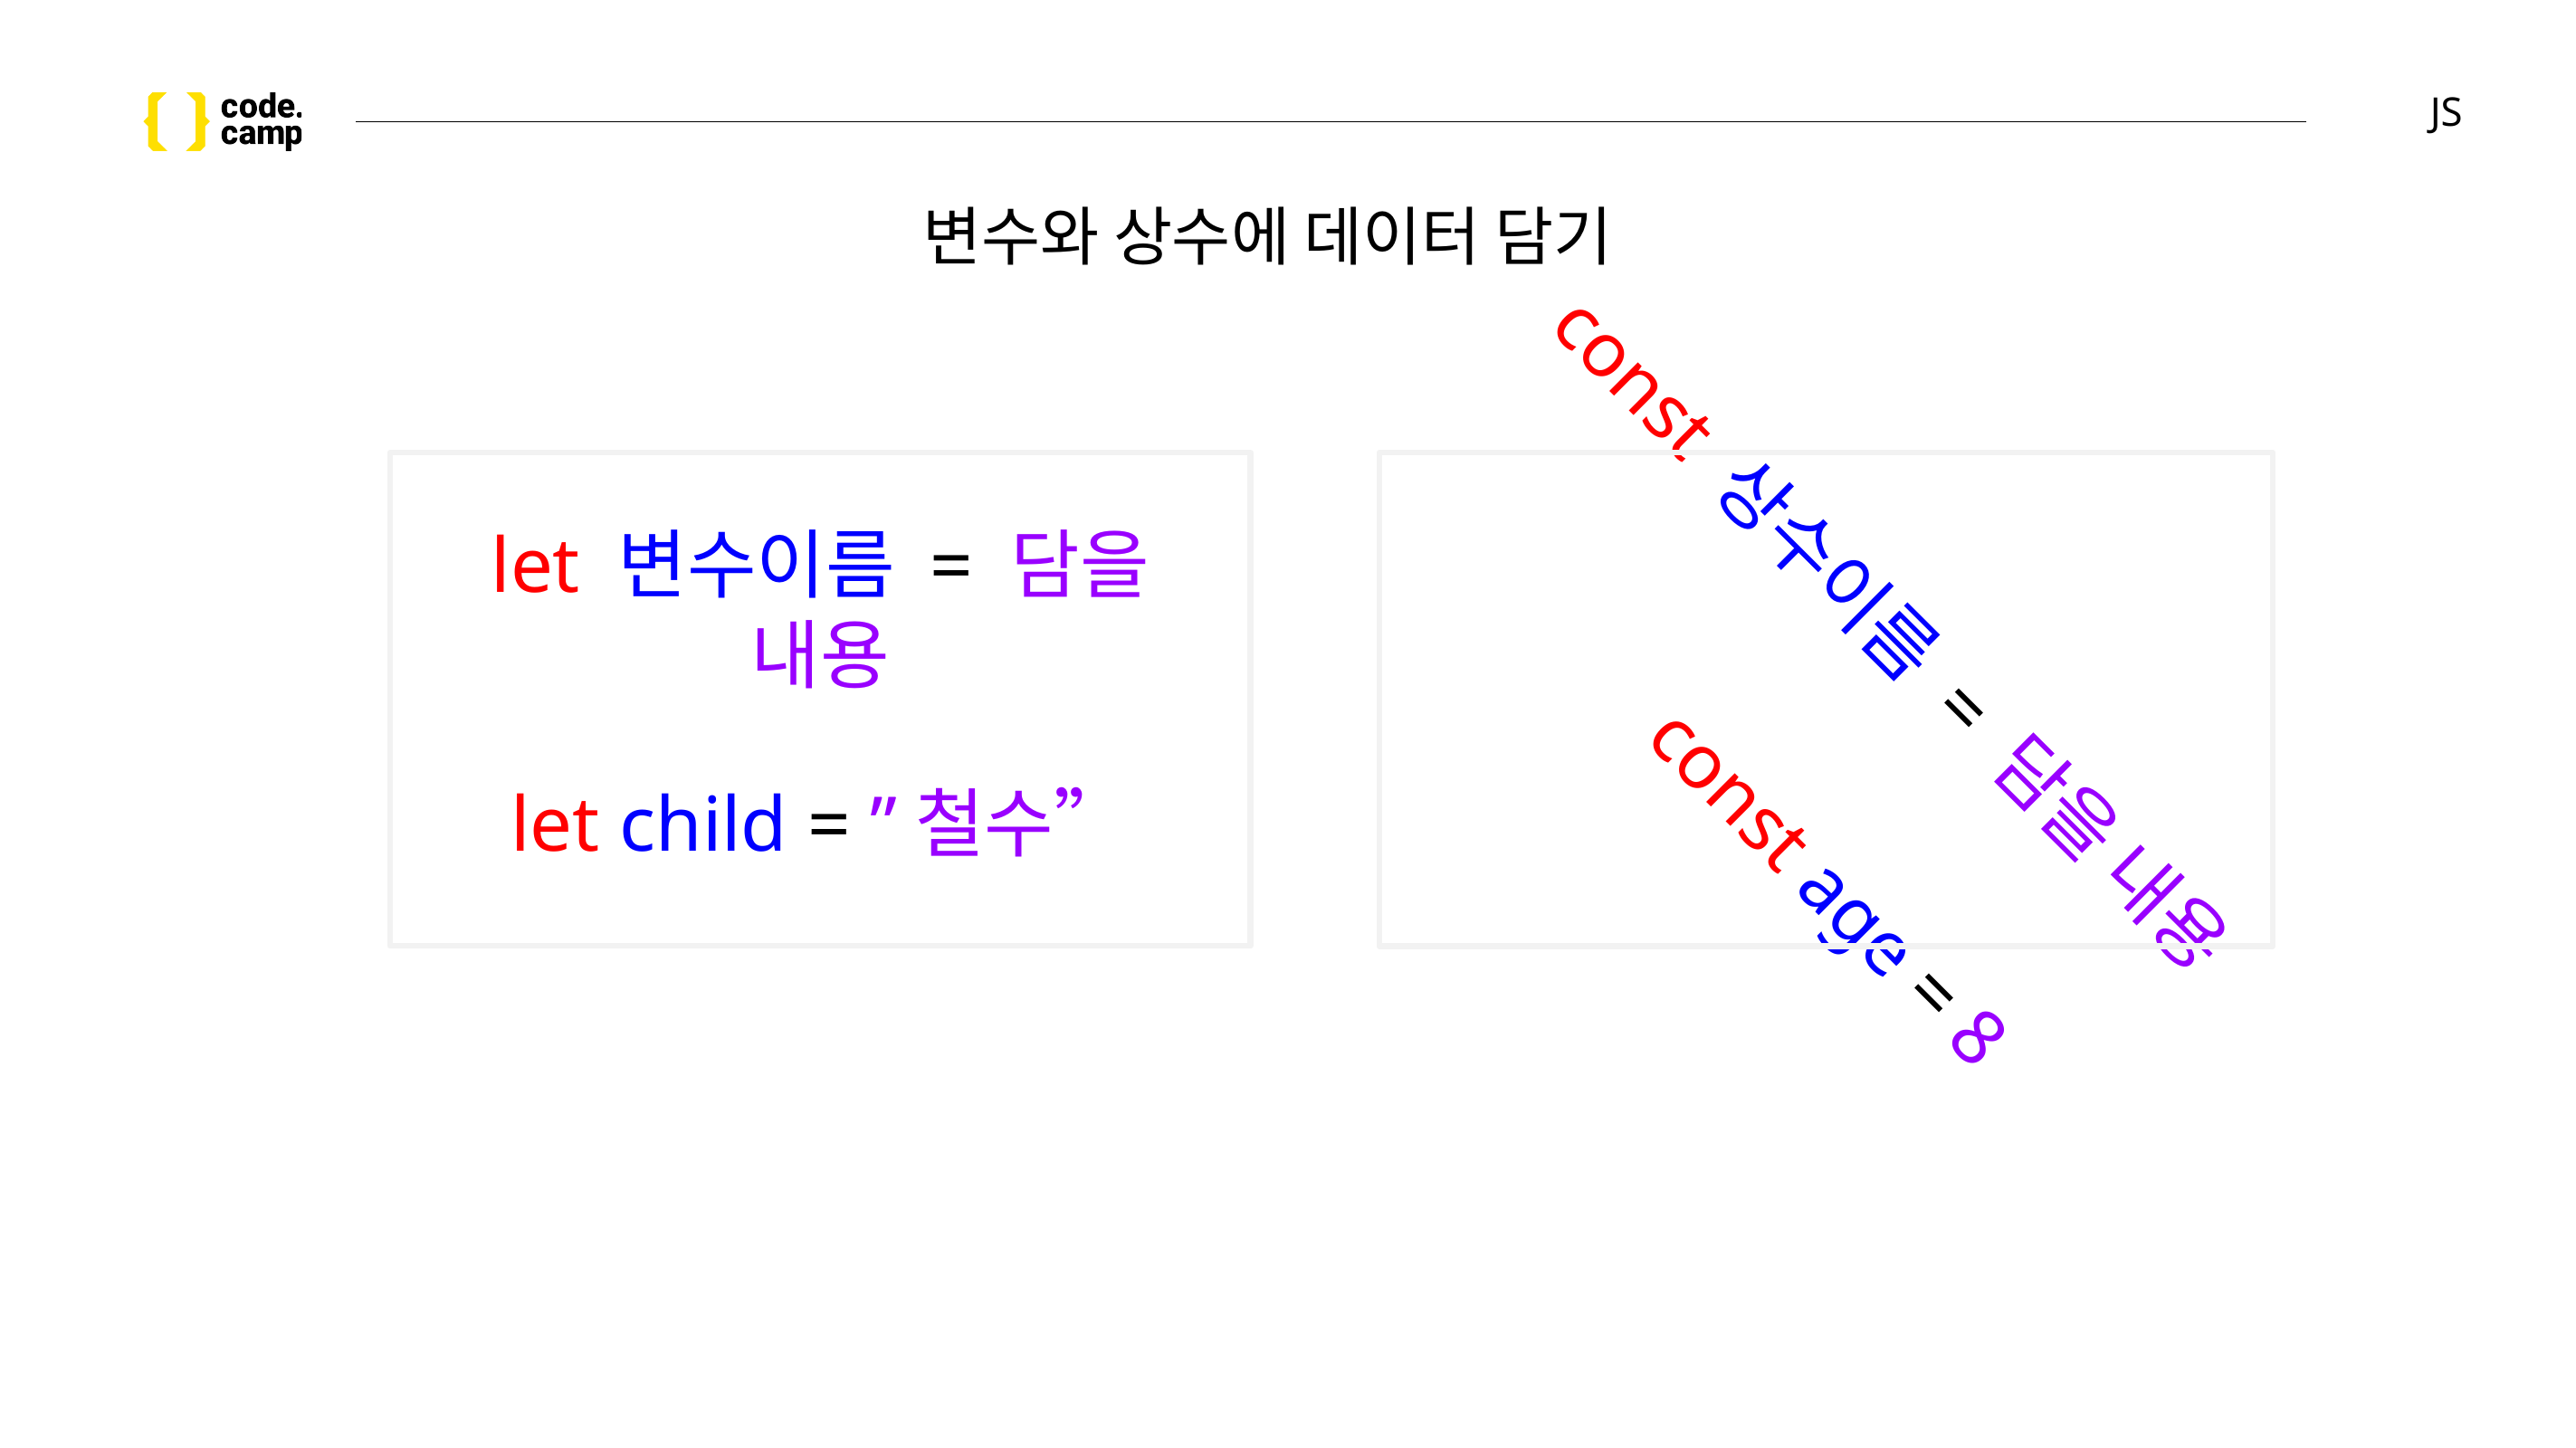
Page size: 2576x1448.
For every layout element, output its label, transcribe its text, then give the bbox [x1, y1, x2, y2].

title JS [1717, 85, 2464, 138]
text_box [1379, 452, 2274, 952]
text_box 변수와 상수에 데이터 담기 [491, 169, 2044, 299]
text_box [389, 452, 1251, 947]
text_box [143, 92, 302, 151]
